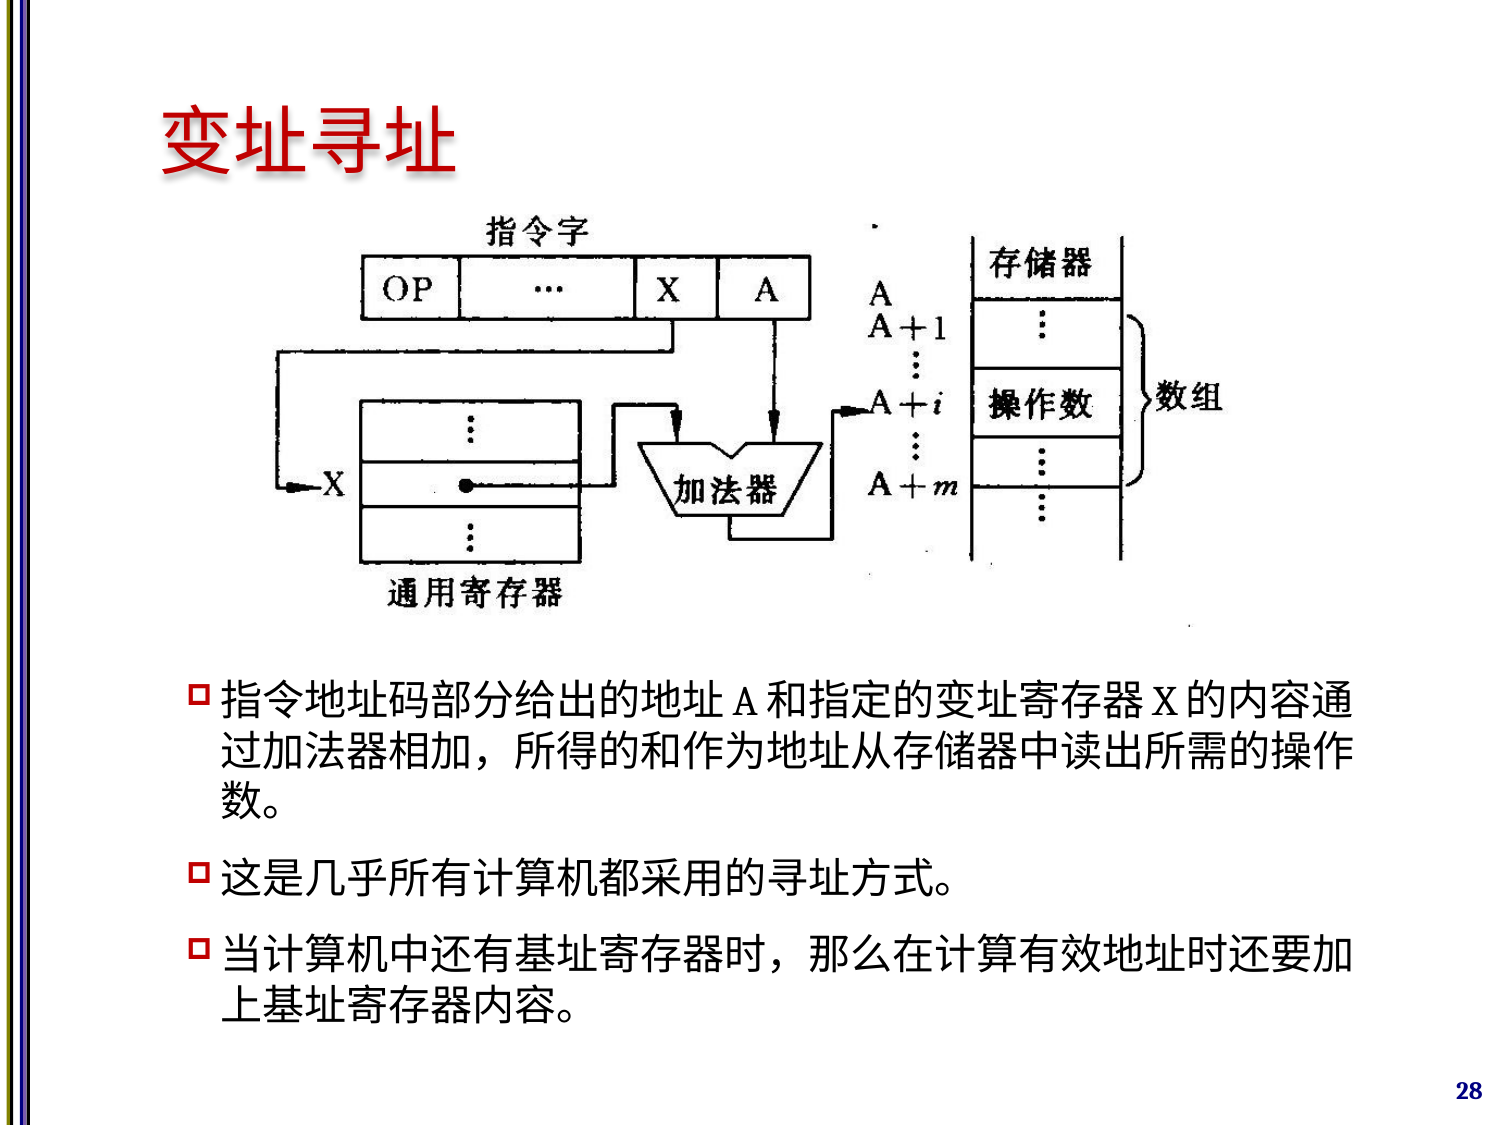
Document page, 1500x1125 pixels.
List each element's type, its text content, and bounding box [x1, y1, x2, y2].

list 指令地址码部分给出的地址A和指定的变址寄存器X的内容通过加法器相加，所得的和作为地址从存储器中读出所需的操作数。 这是几乎所有计算机都采用的寻址方式。 当计算机中还有基址寄存器时，那么在计算有效地址时还要加上基址寄存器内容。 [152, 643, 1407, 1059]
title 变址寻址 [128, 45, 1359, 233]
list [245, 198, 1255, 627]
slide_number 28 [1394, 1066, 1498, 1113]
